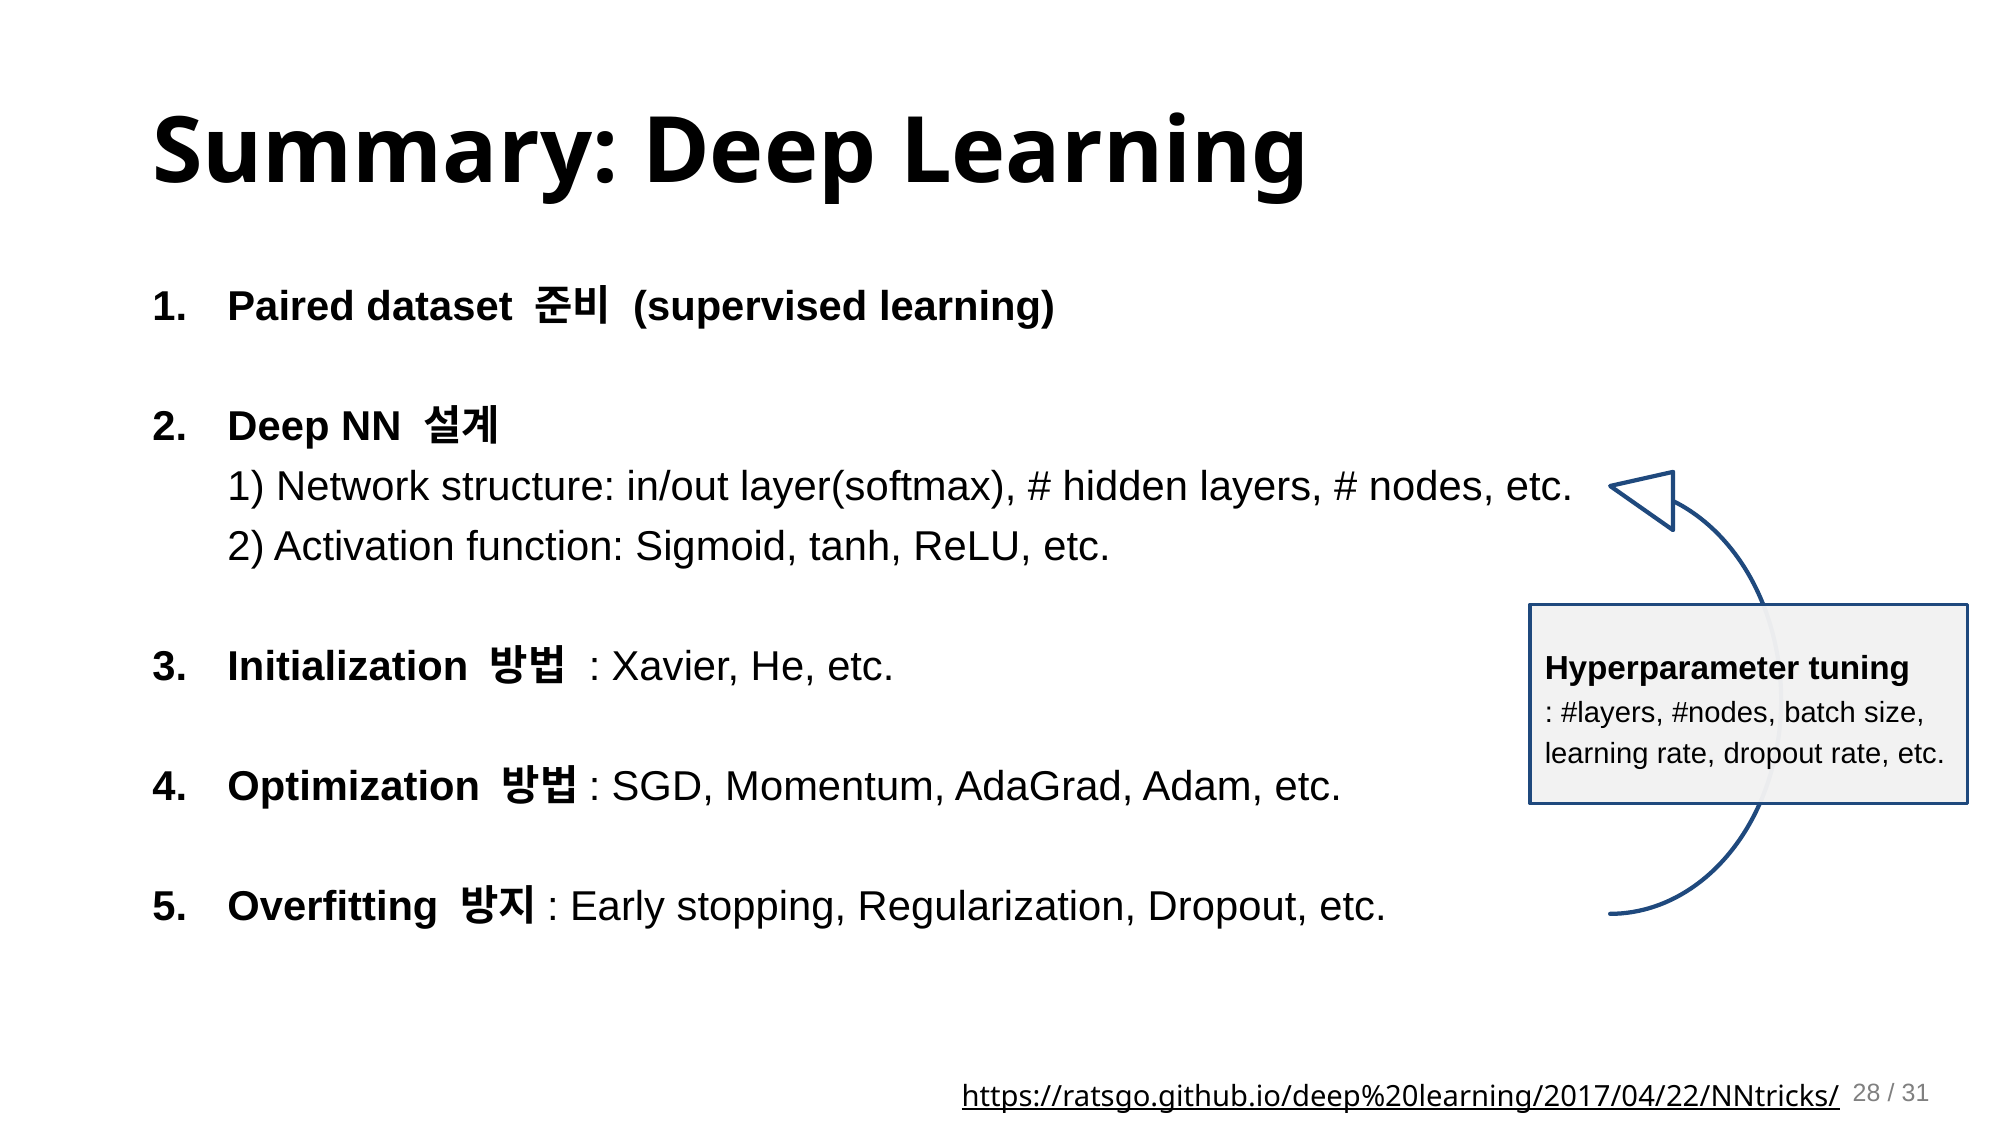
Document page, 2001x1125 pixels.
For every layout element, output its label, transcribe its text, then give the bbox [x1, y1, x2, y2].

text_box https://ratsgo.github.io/deep%20learning/2017/04/22/NNtricks/ [471, 1061, 1863, 1124]
text_box Paired dataset 준비 (supervised learning) Deep NN 설계 1) Network structure: in/out layer(softmax), # hidden layers, # nodes, etc. 2) Activation function: Sigmoid, tanh, ReLU, etc. Initialization 방법 : Xavier, He, etc. Optimization 방법: SGD, Momentum, AdaGrad, Adam, etc. Overfitting 방지: Early stopping, Regularization, Dropout, etc. [137, 261, 1863, 1065]
title Summary: Deep Learning [137, 44, 1863, 261]
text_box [1529, 456, 1968, 914]
